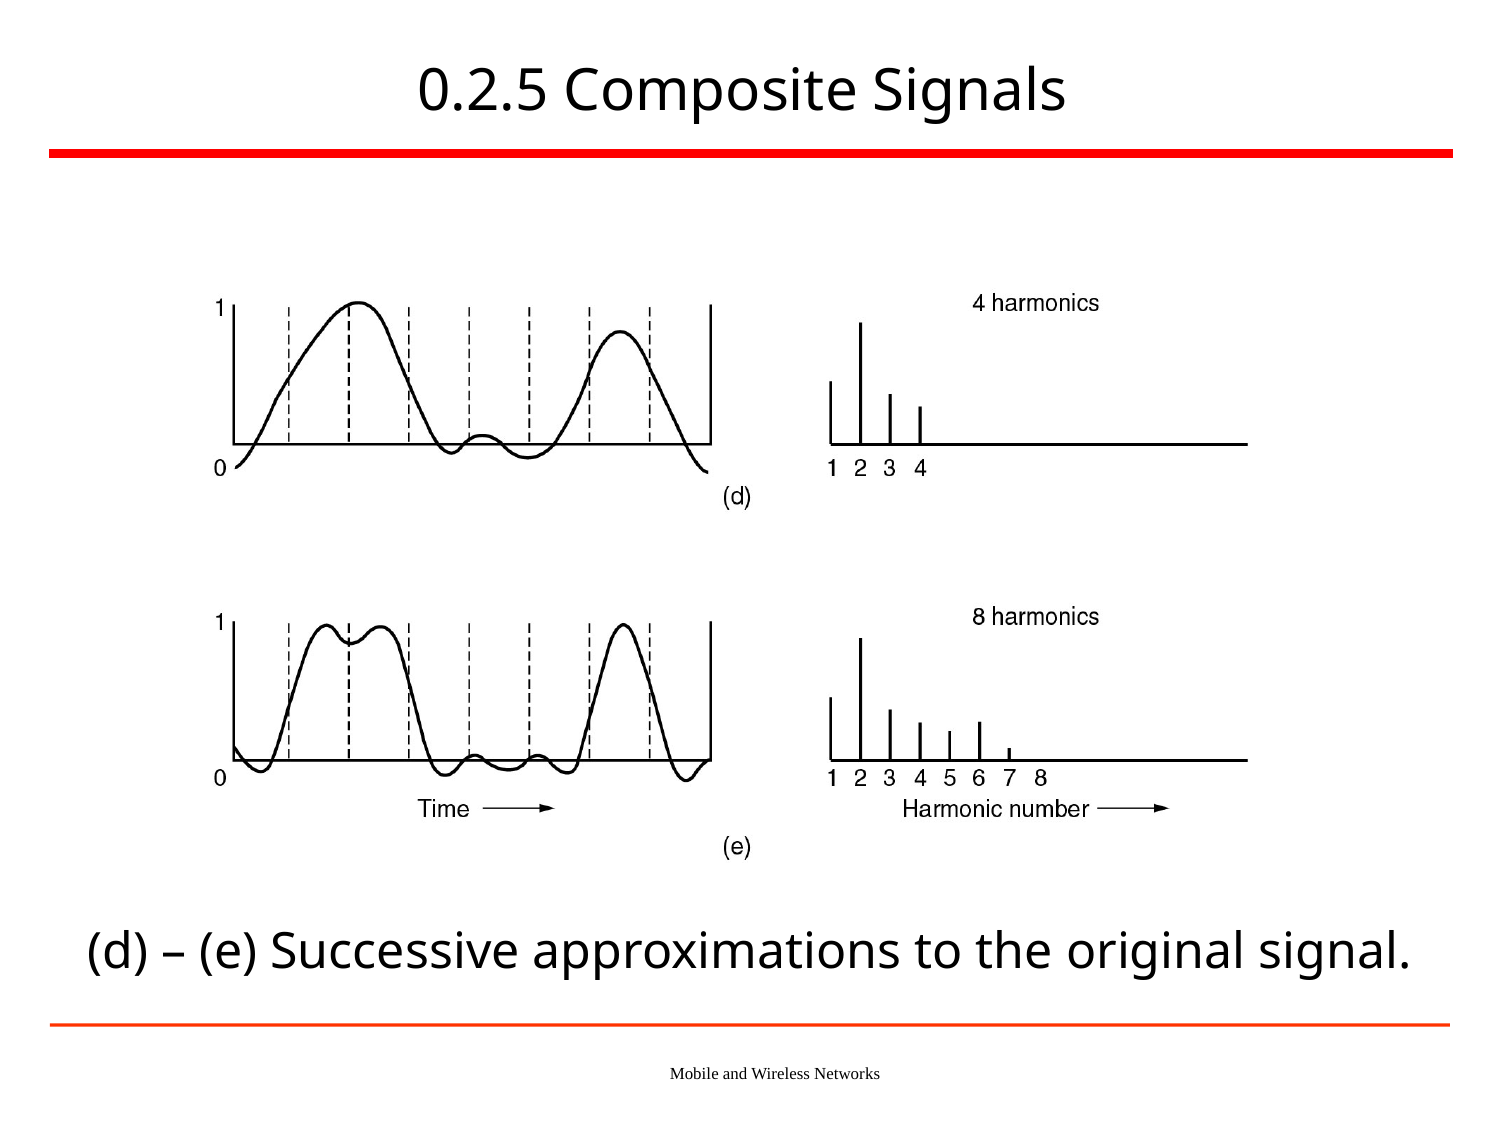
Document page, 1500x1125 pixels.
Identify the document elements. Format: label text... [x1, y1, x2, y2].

title 0.2.5 Composite Signals [49, 37, 1451, 138]
picture [212, 199, 1263, 863]
footer Mobile and Wireless Networks [512, 1037, 1038, 1089]
list (d) – (e) Successive approximations to the original signal. [62, 910, 1438, 984]
text_box [75, 138, 938, 150]
